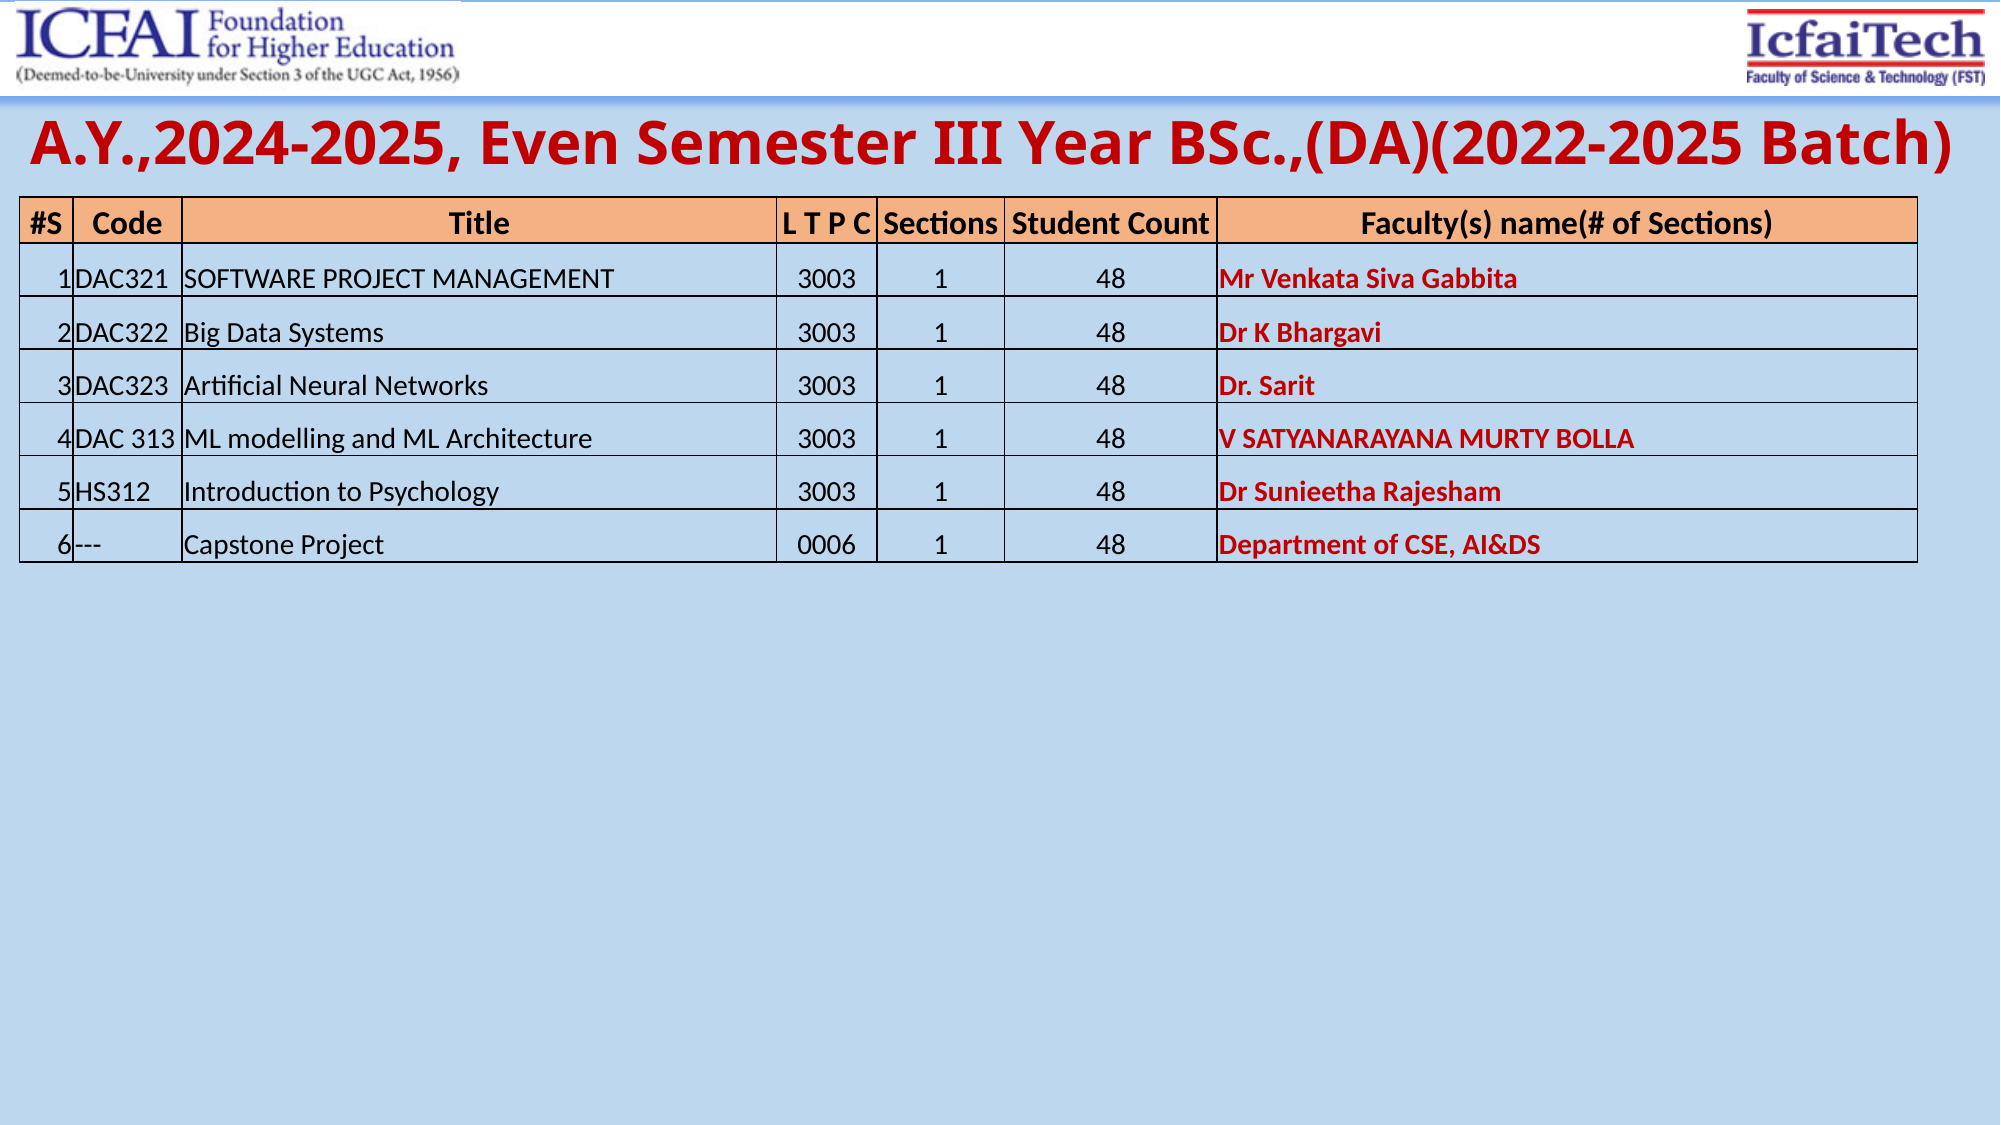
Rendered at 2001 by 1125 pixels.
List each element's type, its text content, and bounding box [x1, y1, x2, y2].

table_cell Dr. Sarit [1218, 350, 1917, 402]
table_cell DAC 313 [74, 403, 181, 455]
picture [1747, 9, 1985, 86]
table_cell 48 [1005, 350, 1216, 402]
table_cell 3003 [777, 244, 876, 295]
table_cell 48 [1005, 510, 1216, 561]
table_cell DAC323 [74, 350, 181, 402]
list [31, 210, 1968, 1096]
table_cell Capstone Project [183, 510, 776, 561]
table_cell 1 [878, 350, 1004, 402]
table_cell Artificial Neural Networks [183, 350, 776, 402]
table_cell 3003 [777, 456, 876, 508]
title A.Y.,2024-2025, Even Semester III Year BSc.,(DA)(2022-2025 Batch) [15, 110, 1985, 186]
table_cell 1 [878, 297, 1004, 348]
table_cell 48 [1005, 456, 1216, 508]
table_cell 2 [20, 297, 72, 348]
table_cell 0006 [777, 510, 876, 561]
table_cell Department of CSE, AI&DS [1218, 510, 1917, 561]
table_cell 3003 [777, 403, 876, 455]
table_header Student Count [1005, 198, 1216, 242]
table_cell 1 [20, 244, 72, 295]
table_cell 1 [878, 244, 1004, 295]
table_cell SOFTWARE PROJECT MANAGEMENT [183, 244, 776, 295]
table_cell 3003 [777, 350, 876, 402]
table_cell 3 [20, 350, 72, 402]
text_box [0, 2, 2000, 96]
table_header Sections [878, 198, 1004, 242]
table_cell Dr K Bhargavi [1218, 297, 1917, 348]
table_header Title [183, 198, 776, 242]
table_cell DAC322 [74, 297, 181, 348]
table_cell 48 [1005, 244, 1216, 295]
table_cell 48 [1005, 297, 1216, 348]
table_cell 1 [878, 456, 1004, 508]
table_cell 3003 [777, 297, 876, 348]
table_cell 6 [20, 510, 72, 561]
table_cell Mr Venkata Siva Gabbita [1218, 244, 1917, 295]
table_cell 48 [1005, 403, 1216, 455]
table_cell --- [74, 510, 181, 561]
table_header #S [20, 198, 72, 242]
table_header Code [74, 198, 181, 242]
table_cell V SATYANARAYANA MURTY BOLLA [1218, 403, 1917, 455]
table_header L T P C [777, 198, 876, 242]
table_cell ML modelling and ML Architecture [183, 403, 776, 455]
picture [15, 1, 461, 90]
table_cell 1 [878, 403, 1004, 455]
table_cell 1 [878, 510, 1004, 561]
table_cell Introduction to Psychology [183, 456, 776, 508]
table_cell Dr Sunieetha Rajesham [1218, 456, 1917, 508]
table_cell DAC321 [74, 244, 181, 295]
table_header Faculty(s) name(# of Sections) [1218, 198, 1917, 242]
table_cell 5 [20, 456, 72, 508]
table_cell HS312 [74, 456, 181, 508]
table_cell Big Data Systems [183, 297, 776, 348]
table_cell 4 [20, 403, 72, 455]
